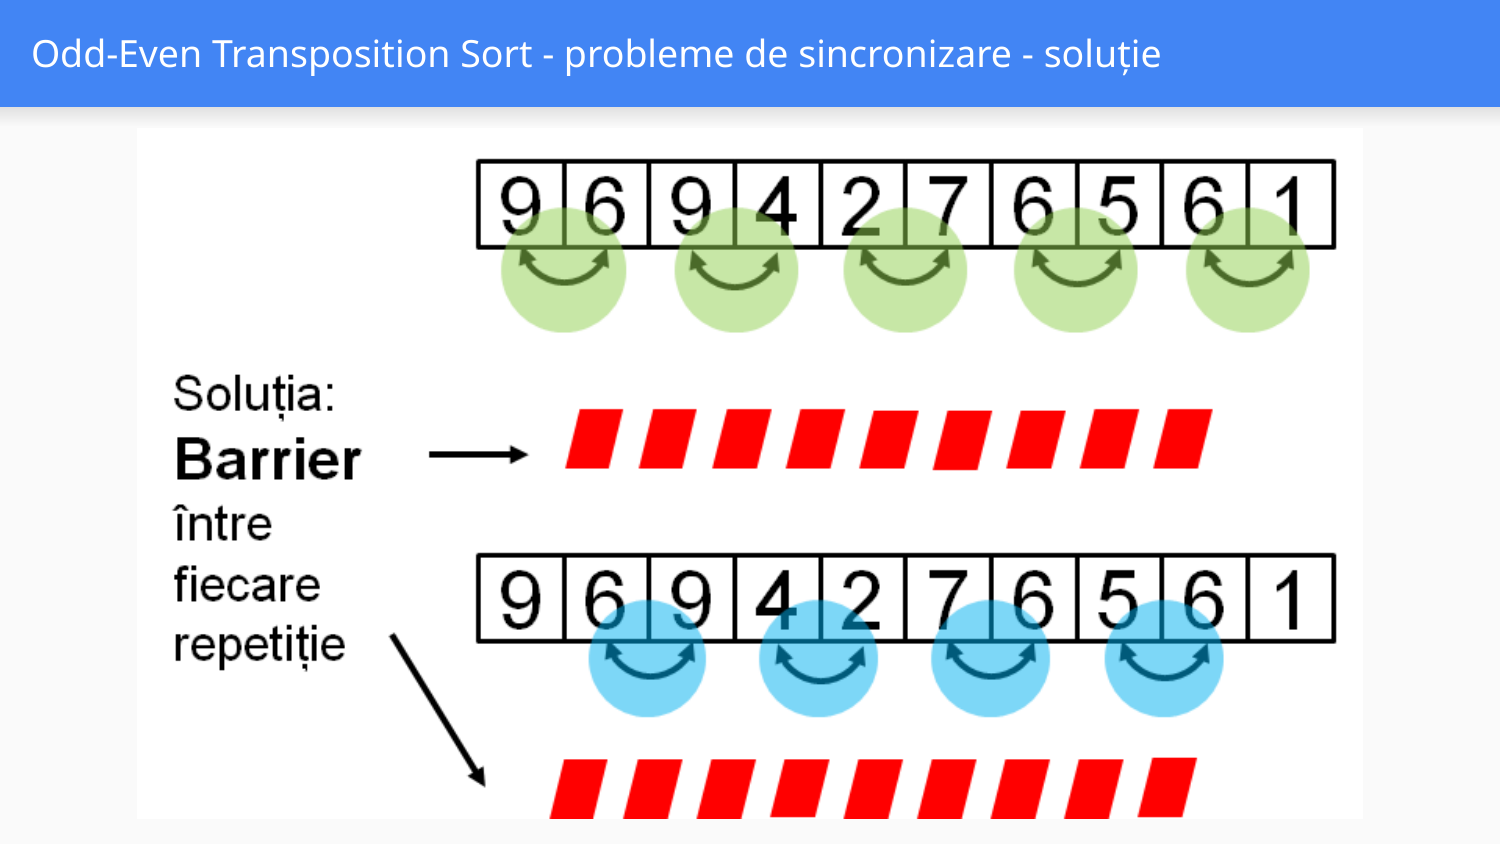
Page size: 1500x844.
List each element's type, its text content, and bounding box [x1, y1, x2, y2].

title Odd-Even Transposition Sort - probleme de sincronizare - soluție [16, 2, 1464, 102]
picture [137, 127, 1363, 820]
